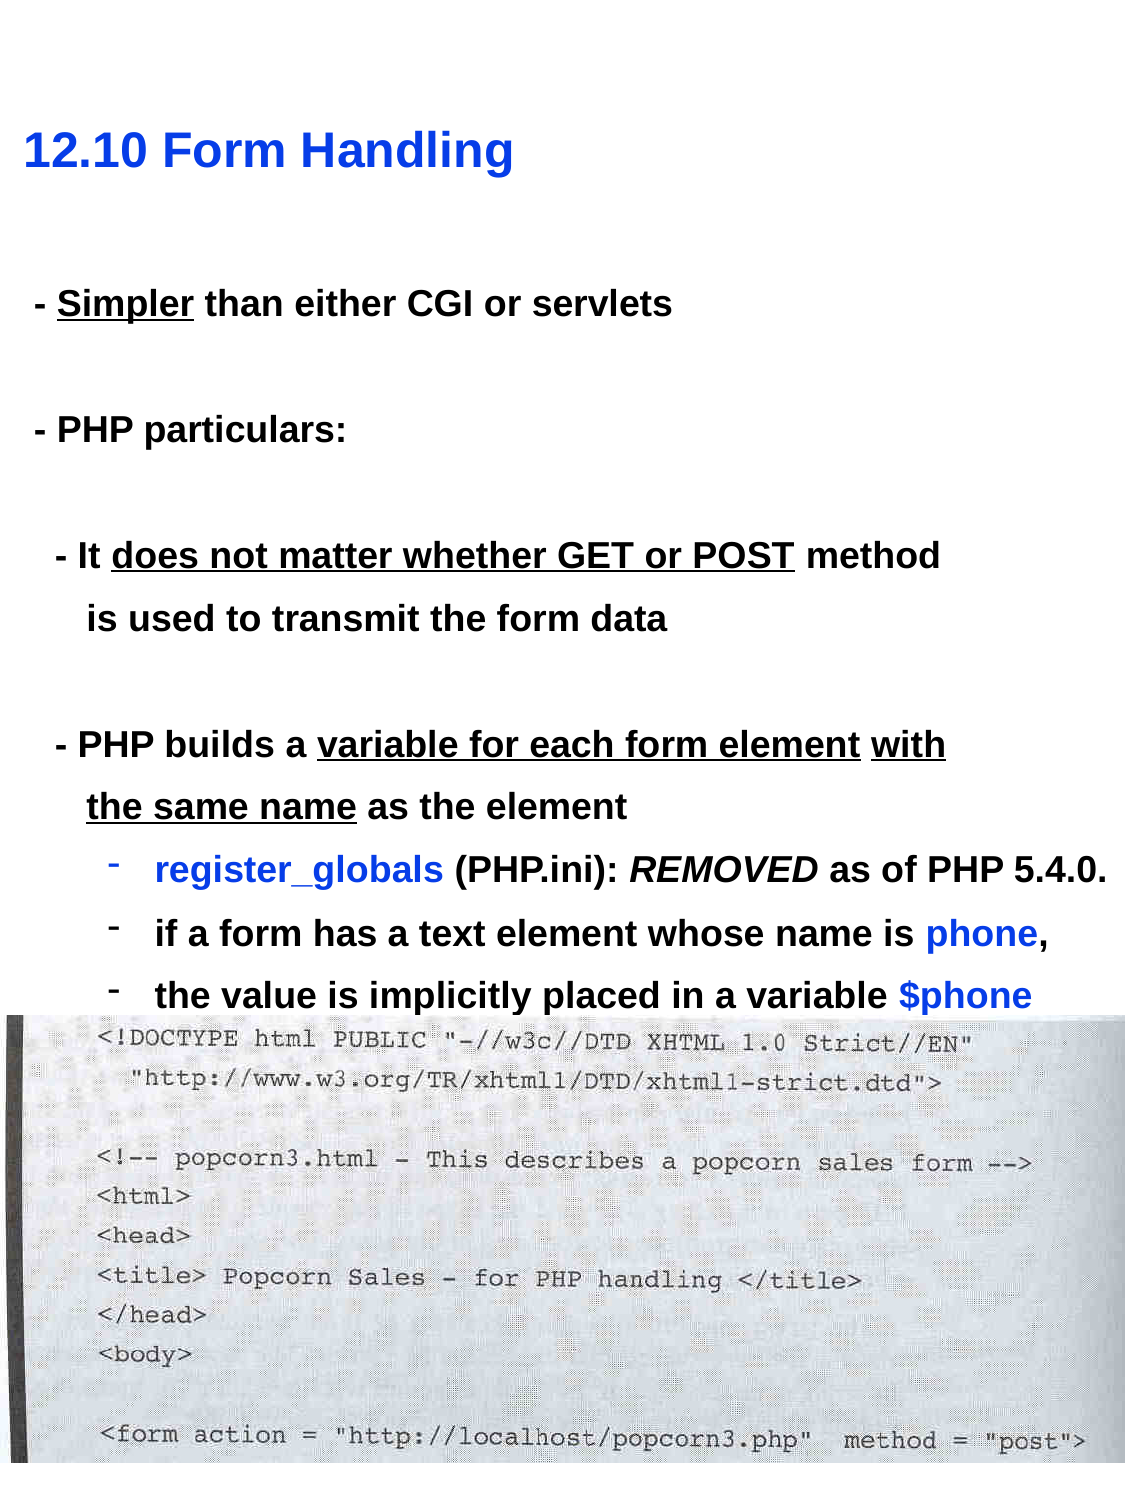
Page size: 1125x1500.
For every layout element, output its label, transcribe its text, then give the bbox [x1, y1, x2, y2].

text_box 12.10 Form Handling - Simpler than either CGI or servlets - PHP particulars: - It does not matter whether GET or POST method is used to transmit the form data - PHP builds a variable for each form element with the same name as the element register_globals (PHP.ini): REMOVED as of PHP 5.4.0. if a form has a text element whose name is phone, the value is implicitly placed in a variable $phone [8, 85, 1123, 1015]
picture [0, 1015, 1125, 1463]
